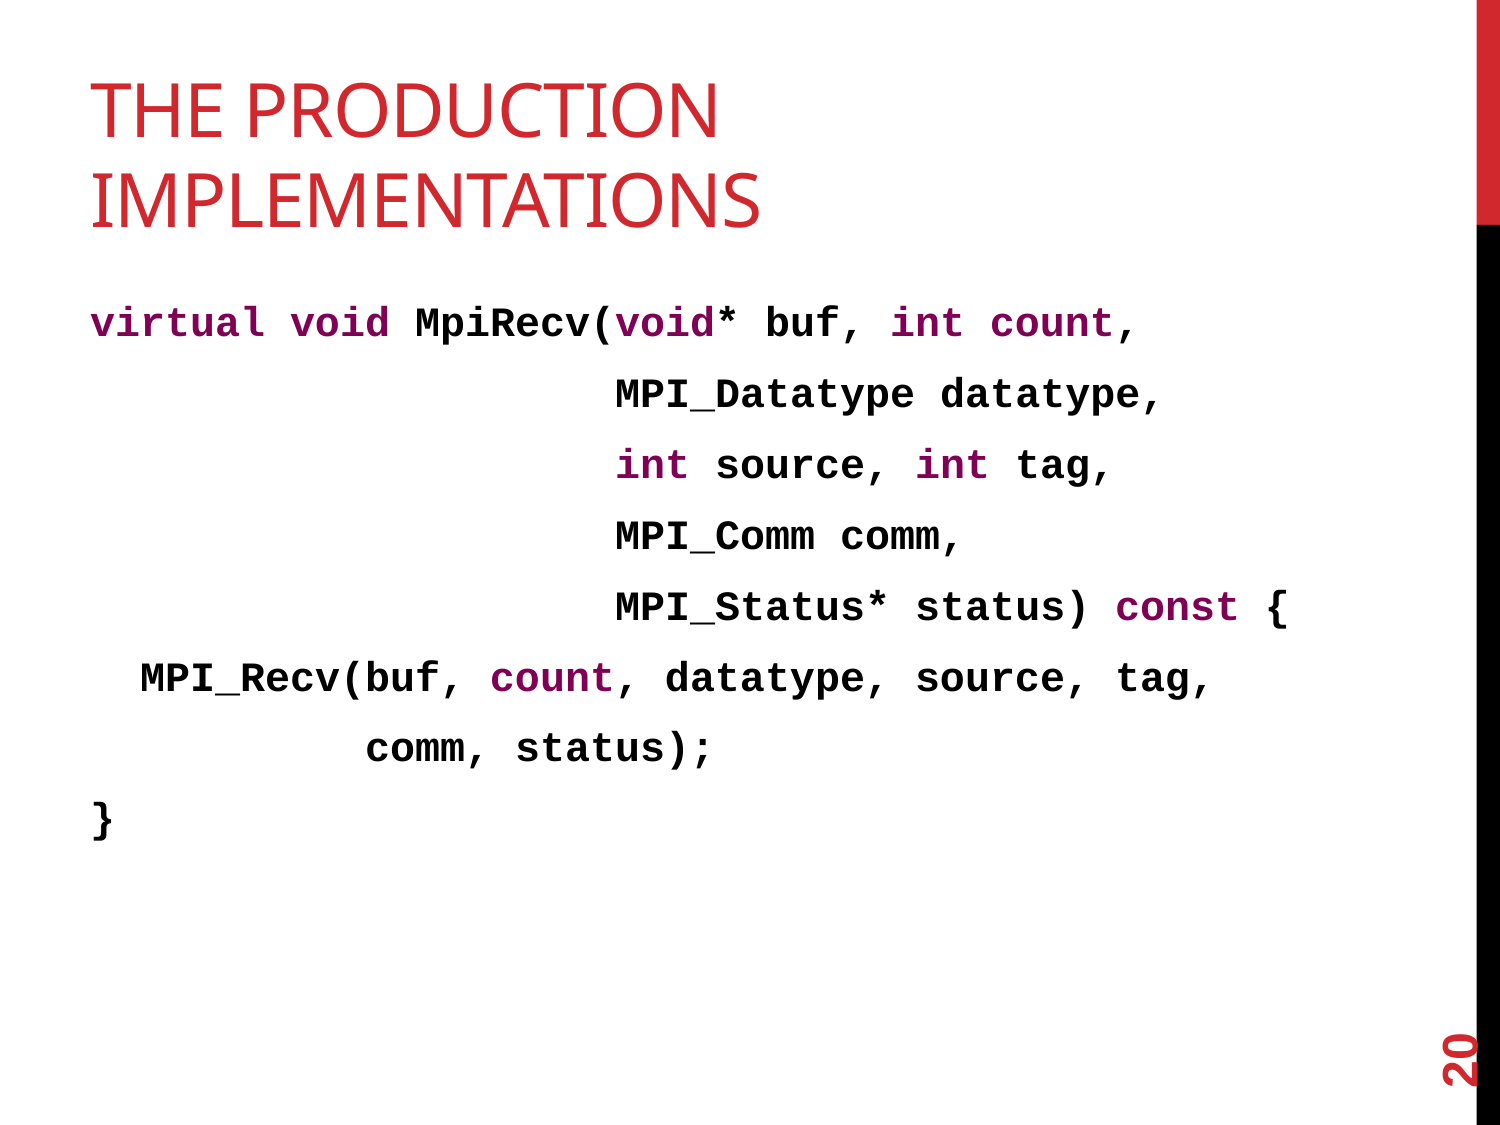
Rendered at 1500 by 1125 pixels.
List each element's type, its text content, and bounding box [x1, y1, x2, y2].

list virtual void MpiRecv(void* buf, int count, MPI_Datatype datatype, int source, int tag, MPI_Comm comm, MPI_Status* status) const { MPI_Recv(buf, count, datatype, source, tag, comm, status); } [75, 287, 1325, 1005]
title The production implementations [75, 25, 1025, 250]
slide_number 20 [1427, 887, 1488, 1104]
